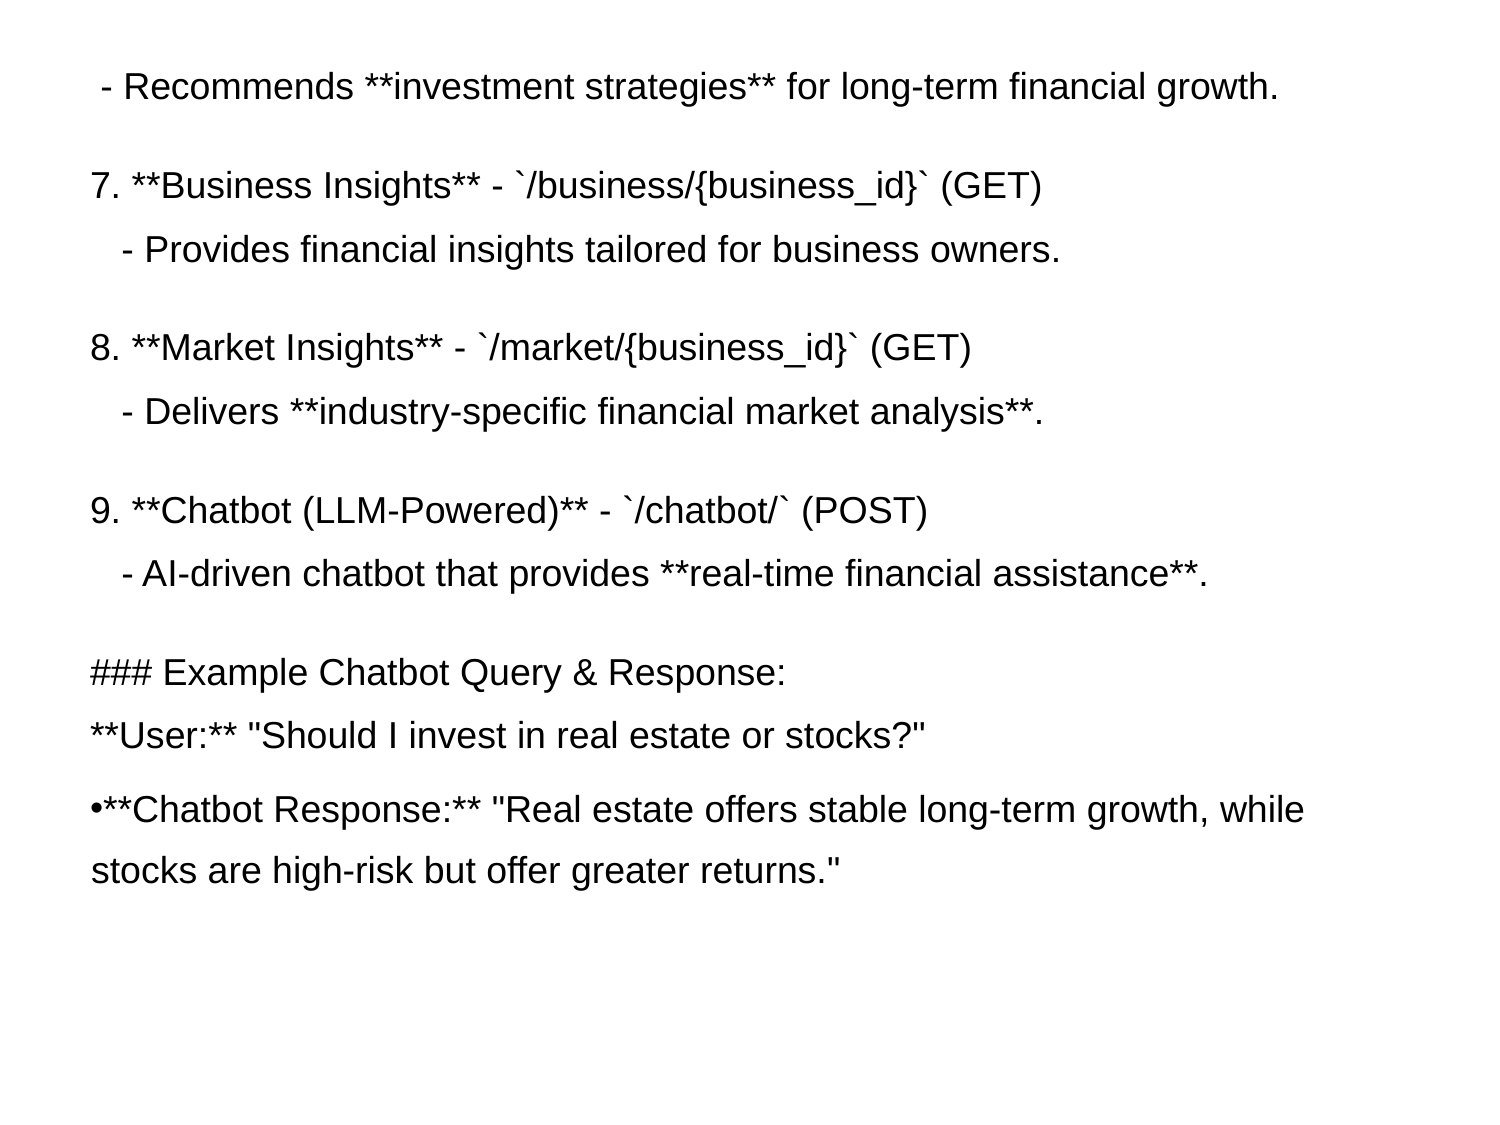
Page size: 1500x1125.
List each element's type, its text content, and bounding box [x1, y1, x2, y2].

list - Recommends **investment strategies** for long-term financial growth. 7. **Business Insights** - `/business/{business_id}` (GET) - Provides financial insights tailored for business owners. 8. **Market Insights** - `/market/{business_id}` (GET) - Delivers **industry-specific financial market analysis**. 9. **Chatbot (LLM-Powered)** - `/chatbot/` (POST) - AI-driven chatbot that provides **real-time financial assistance**. ### Example Chatbot Query & Response: **User:** "Should I invest in real estate or stocks?" **Chatbot Response:** "Real estate offers stable long-term growth, while stocks are high-risk but offer greater returns." [75, 50, 1425, 1005]
